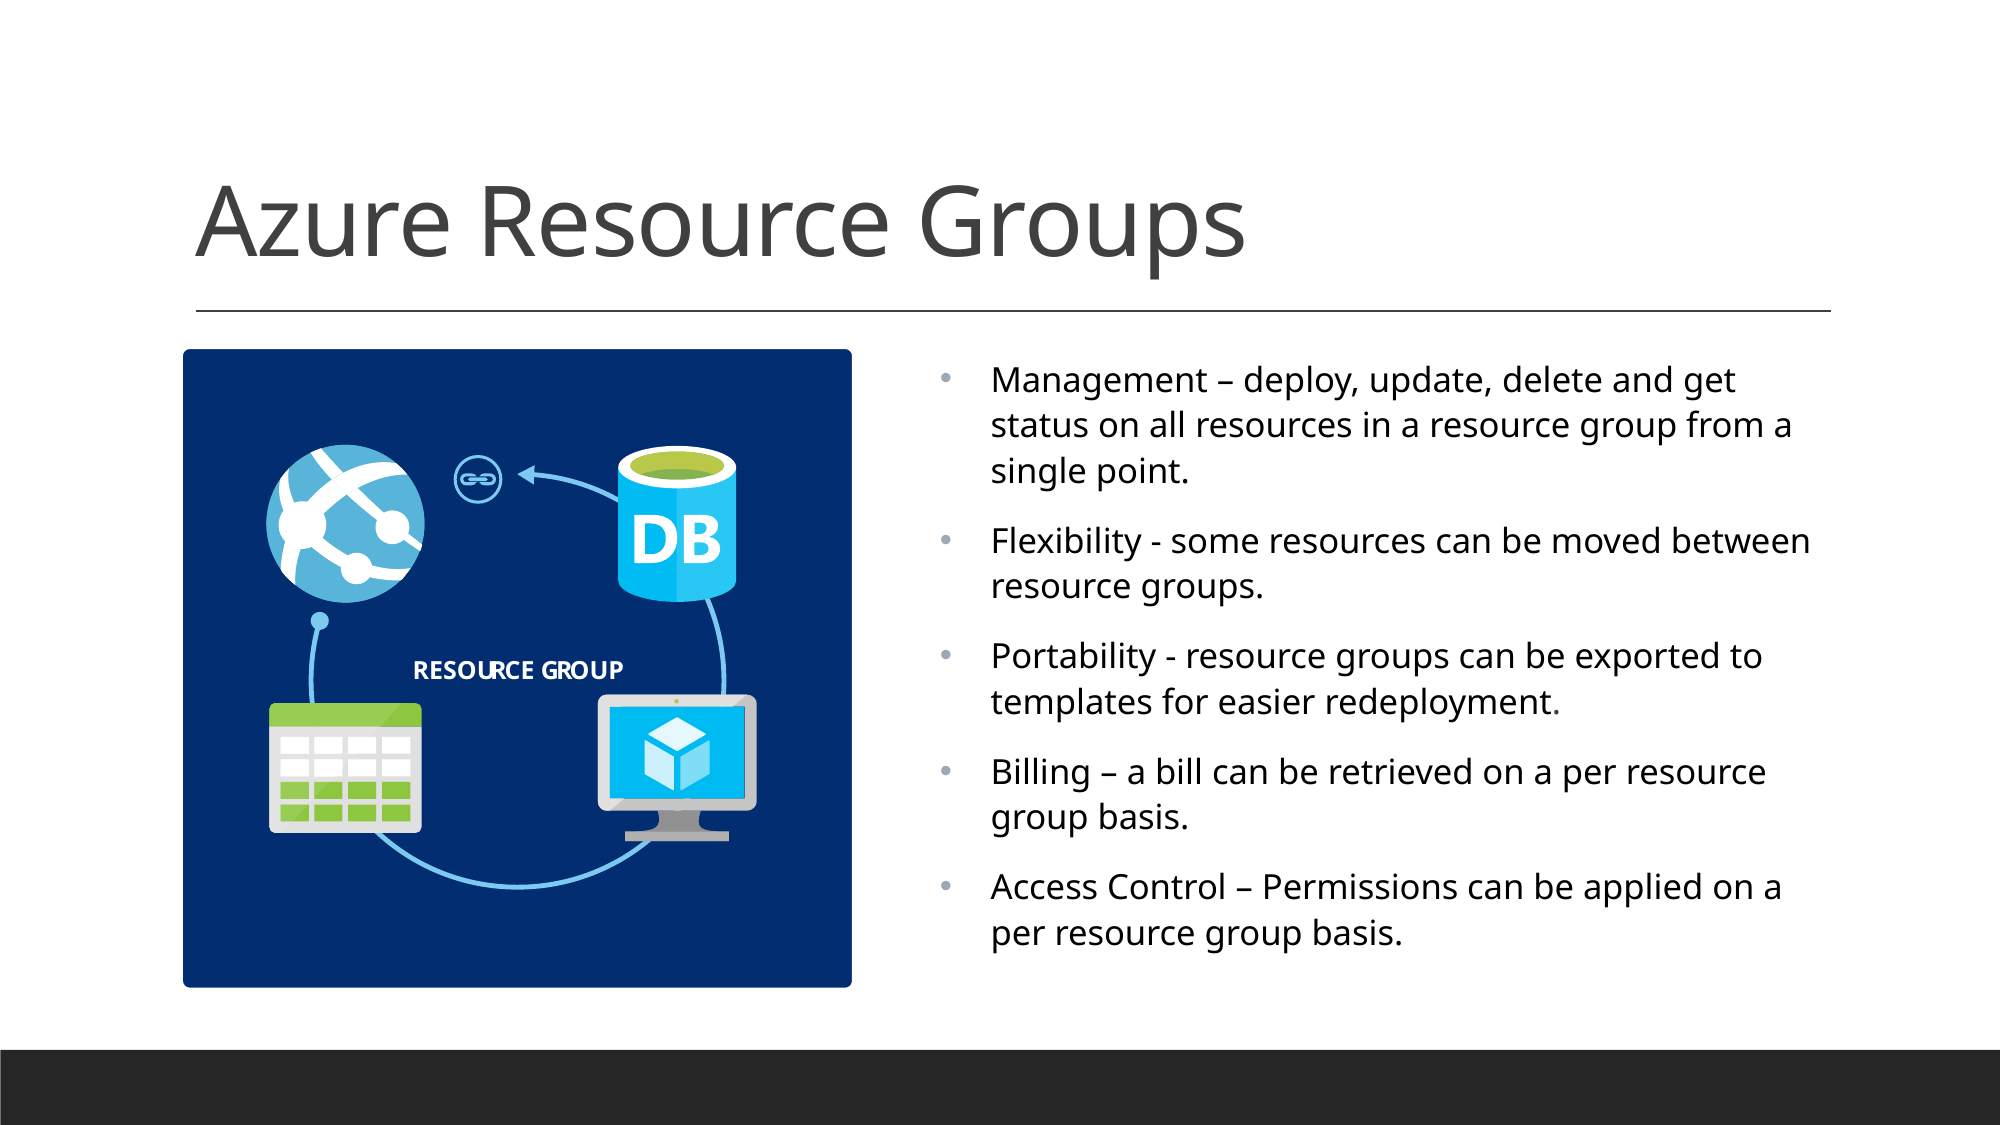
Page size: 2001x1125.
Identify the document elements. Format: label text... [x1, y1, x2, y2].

list Management – deploy, update, delete and get status on all resources in a resource group from a single point. Flexibility - some resources can be moved between resource groups. Portability - resource groups can be exported to templates for easier redeployment. Billing – a bill can be retrieved on a per resource group basis. Access Control – Permissions can be applied on a per resource group basis. [940, 345, 1830, 963]
title Azure Resource Groups [180, 47, 1830, 285]
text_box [179, 345, 856, 992]
